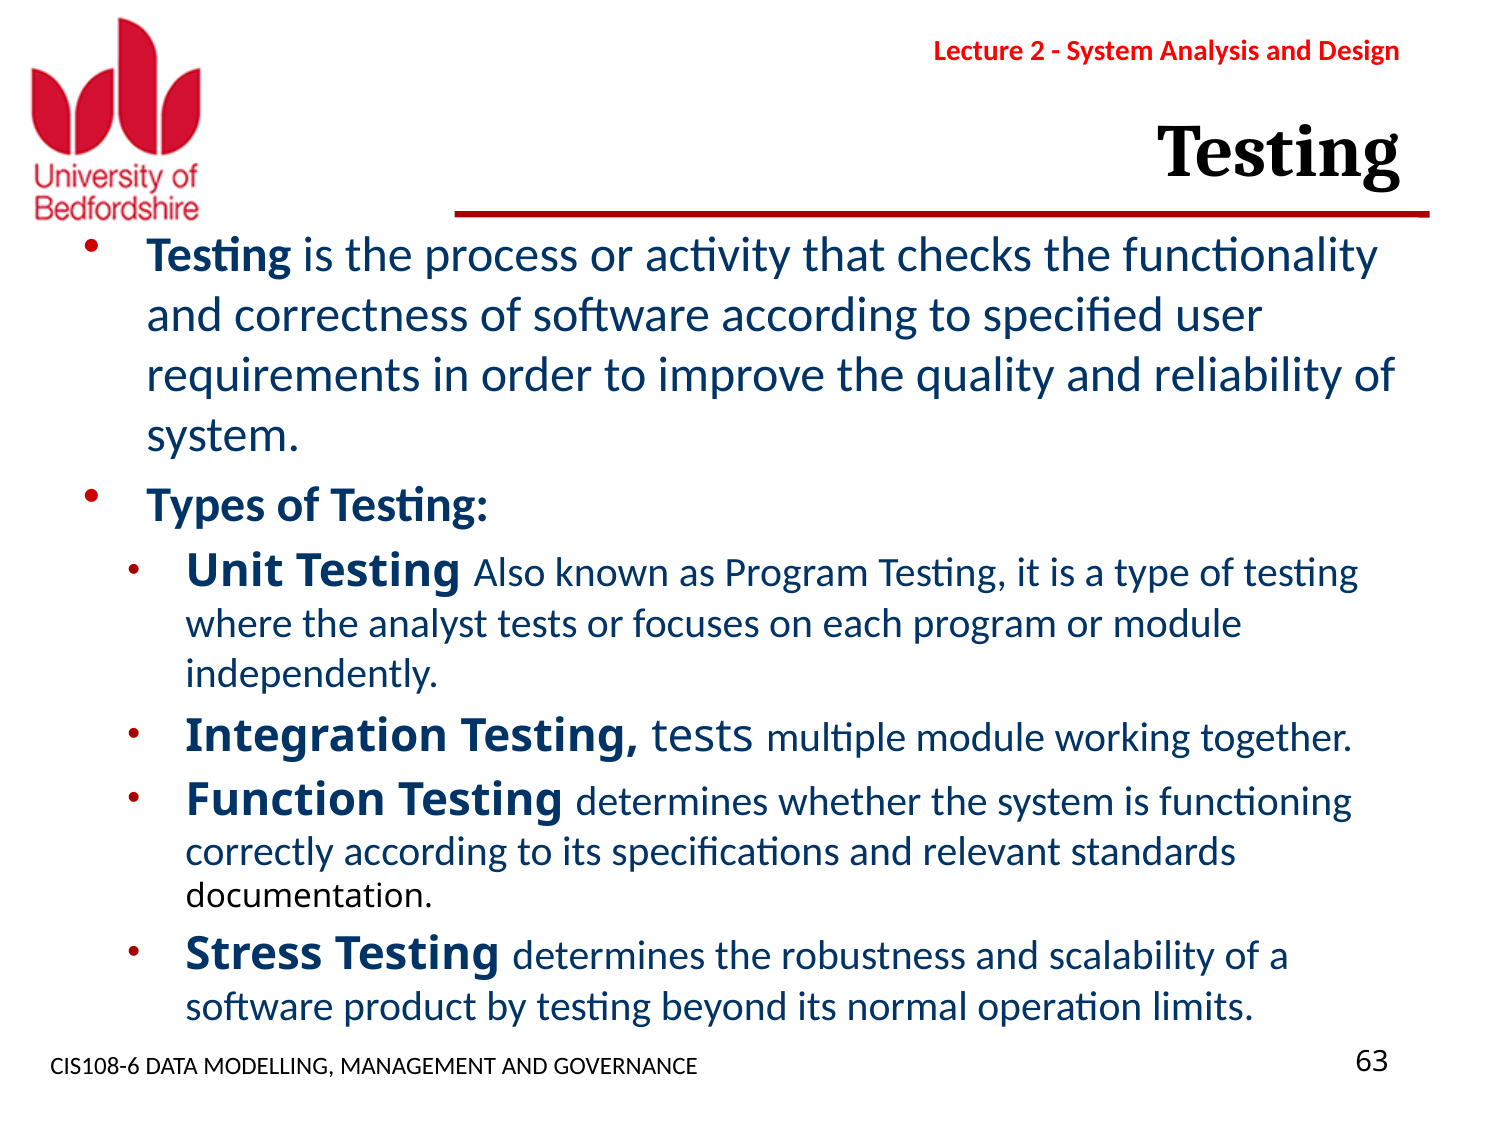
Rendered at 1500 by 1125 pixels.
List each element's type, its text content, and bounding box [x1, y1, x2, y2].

picture [0, 0, 237, 236]
slide_number Lecture 2 - System Analysis and Design [856, 18, 1416, 79]
title Testing [265, 90, 1416, 203]
footer CIS108-6 DATA MODELLING, MANAGEMENT AND GOVERNANCE [35, 1035, 750, 1095]
list Testing is the process or activity that checks the functionality and correctness of software according to specified user requirements in order to improve the quality and reliability of system. Types of Testing: Unit Testing Also known as Program Testing, it is a type of testing where the analyst tests or focuses on each program or module independently. Integration Testing, tests multiple module working together. Function Testing determines whether the system is functioning correctly according to its specifications and relevant standards documentation. Stress Testing determines the robustness and scalability of a software product by testing beyond its normal operation limits. [68, 214, 1436, 1035]
